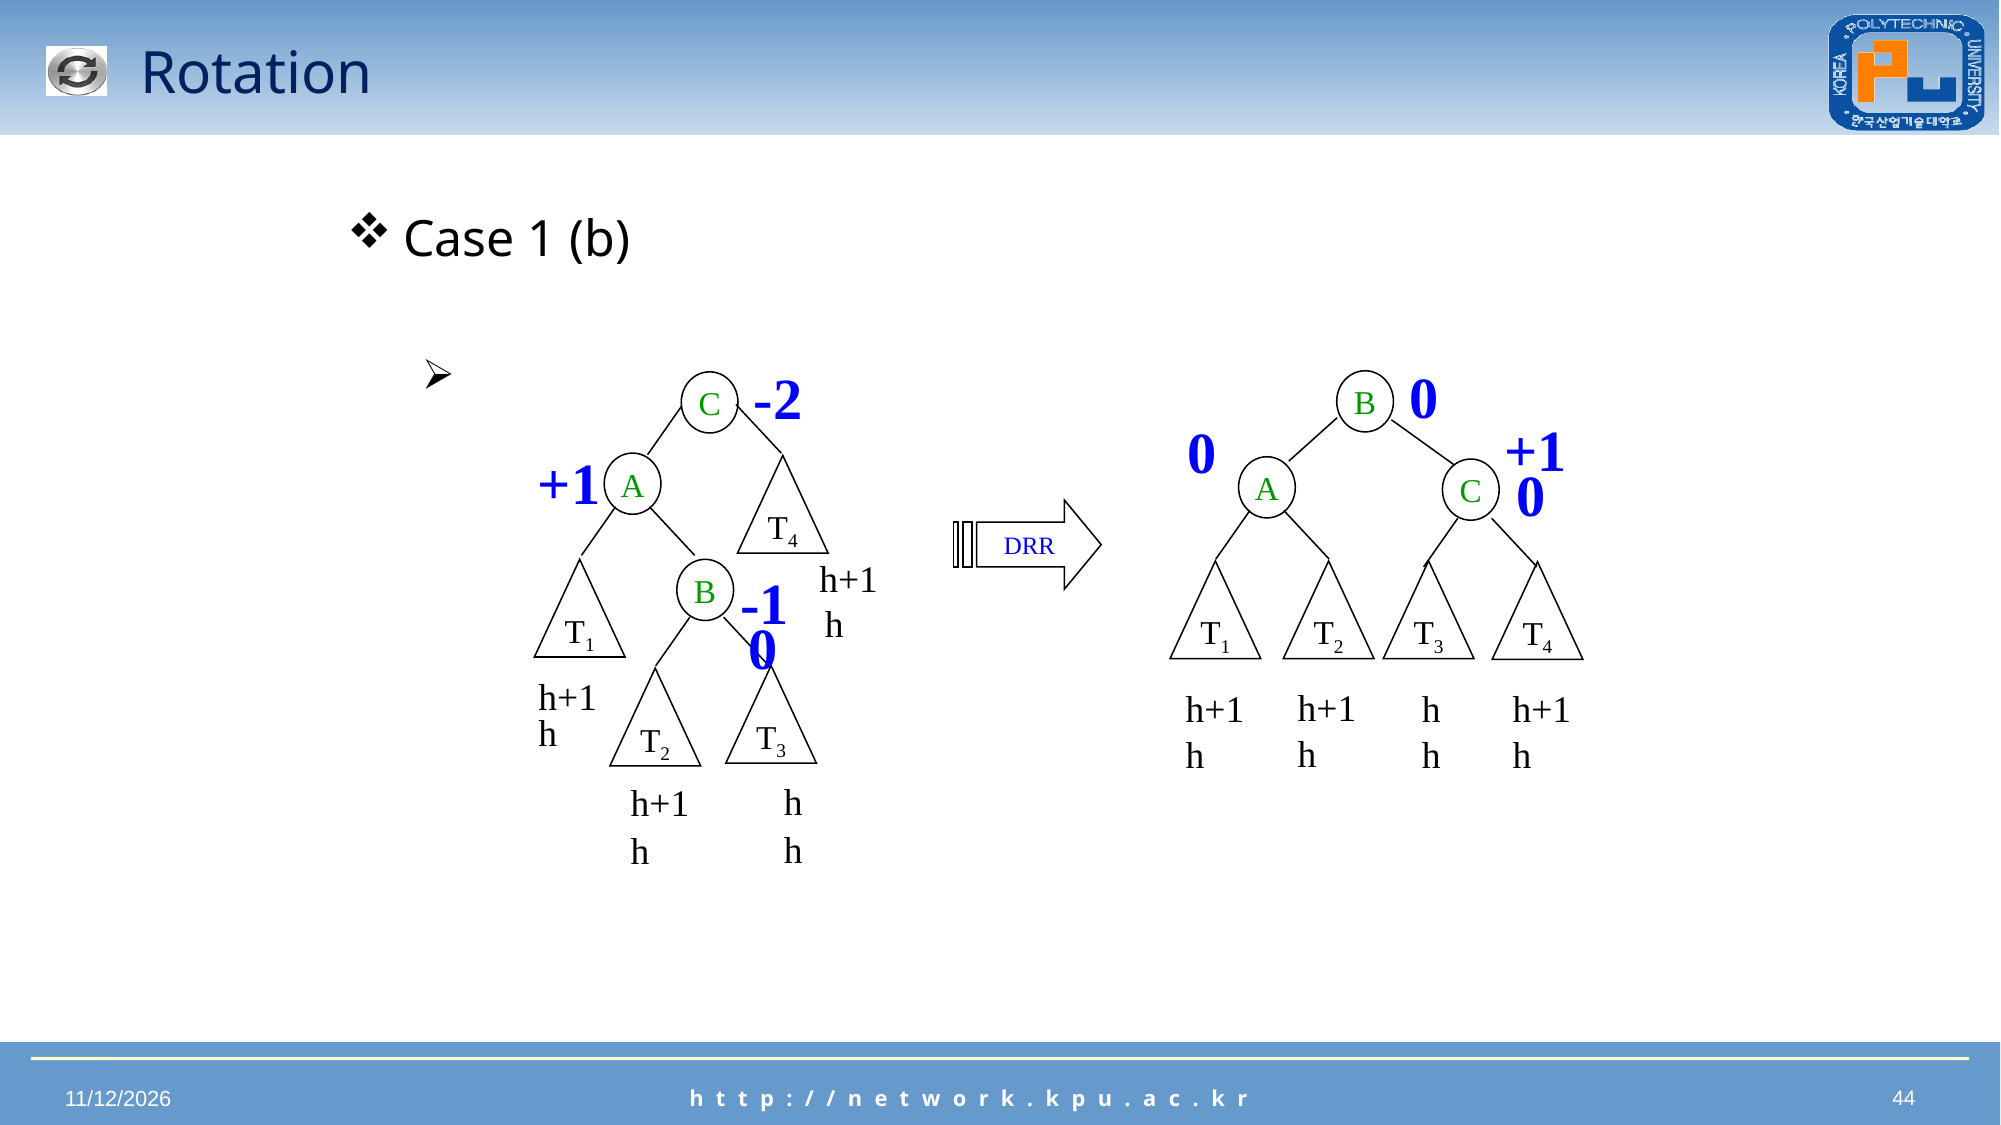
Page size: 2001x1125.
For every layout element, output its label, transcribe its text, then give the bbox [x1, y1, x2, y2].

text_box h [1407, 677, 1456, 723]
text_box A [1238, 456, 1296, 518]
text_box -2 [739, 353, 818, 439]
list Case 1 (b) [332, 199, 1278, 950]
text_box T2 [1283, 560, 1374, 659]
text_box +1 [523, 438, 616, 524]
text_box h+1 [1170, 677, 1260, 738]
text_box DRR [953, 522, 959, 567]
text_box T3 [1383, 560, 1474, 659]
text_box h [810, 592, 859, 653]
text_box DRR [976, 499, 1102, 590]
text_box h+1 [615, 772, 705, 832]
text_box h [1282, 722, 1332, 783]
text_box h [1497, 723, 1547, 784]
text_box h [1170, 723, 1220, 784]
title Rotation [125, 23, 1813, 118]
text_box h+1 [804, 547, 894, 608]
text_box T1 [534, 559, 626, 657]
text_box T2 [609, 668, 701, 766]
picture [1828, 14, 1985, 131]
text_box B [676, 559, 725, 621]
text_box h [523, 701, 573, 761]
text_box T1 [1170, 560, 1261, 659]
text_box T4 [737, 455, 826, 554]
text_box h+1 [523, 665, 613, 726]
text_box h [769, 818, 818, 878]
text_box T4 [1492, 561, 1583, 660]
text_box A [616, 453, 661, 515]
text_box h+1 [1282, 676, 1372, 737]
text_box DRR [962, 522, 972, 567]
text_box 0 [733, 604, 793, 689]
text_box h [615, 819, 665, 879]
text_box -1 [725, 559, 805, 645]
text_box h [1407, 723, 1456, 784]
text_box 0 [1501, 450, 1561, 536]
text_box B [1336, 370, 1394, 432]
picture [46, 46, 107, 96]
text_box C [1442, 459, 1500, 521]
text_box +1 [1489, 406, 1582, 491]
text_box C [681, 371, 739, 433]
text_box T3 [725, 689, 817, 764]
text_box h+1 [1497, 677, 1587, 738]
text_box 0 [1394, 352, 1454, 438]
text_box 0 [1173, 408, 1233, 493]
text_box h [769, 771, 818, 818]
